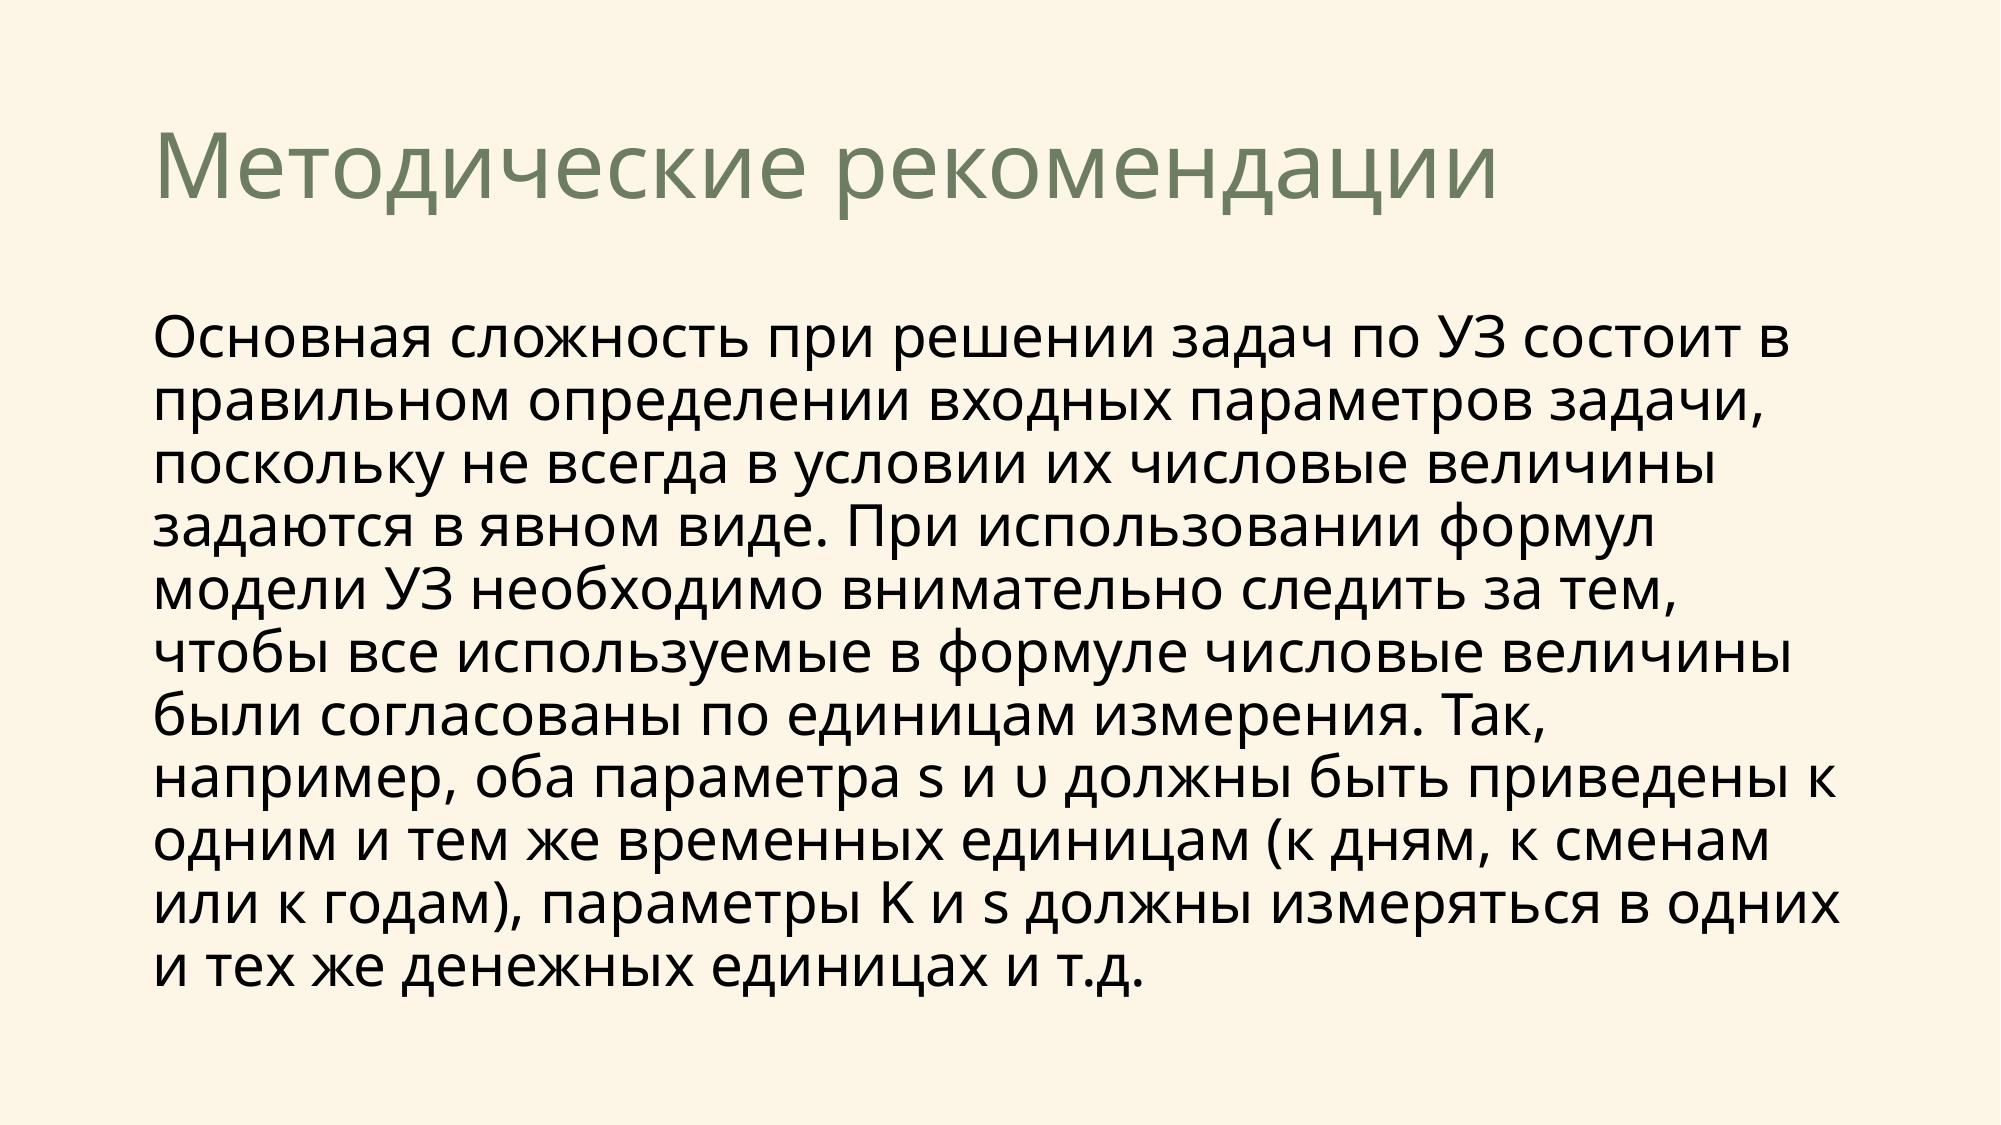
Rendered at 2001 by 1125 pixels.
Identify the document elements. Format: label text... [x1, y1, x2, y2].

title Методические рекомендации [137, 59, 1863, 278]
list Основная сложность при решении задач по УЗ состоит в правильном определении входных параметров задачи, поскольку не всегда в условии их числовые величины задаются в явном виде. При использовании формул модели УЗ необходимо внимательно следить за тем, чтобы все используемые в формуле числовые величины были согласованы по единицам измерения. Так, например, оба параметра s и υ должны быть приведены к одним и тем же временных единицам (к дням, к сменам или к годам), параметры K и s должны измеряться в одних и тех же денежных единицах и т.д. [137, 299, 1863, 1014]
